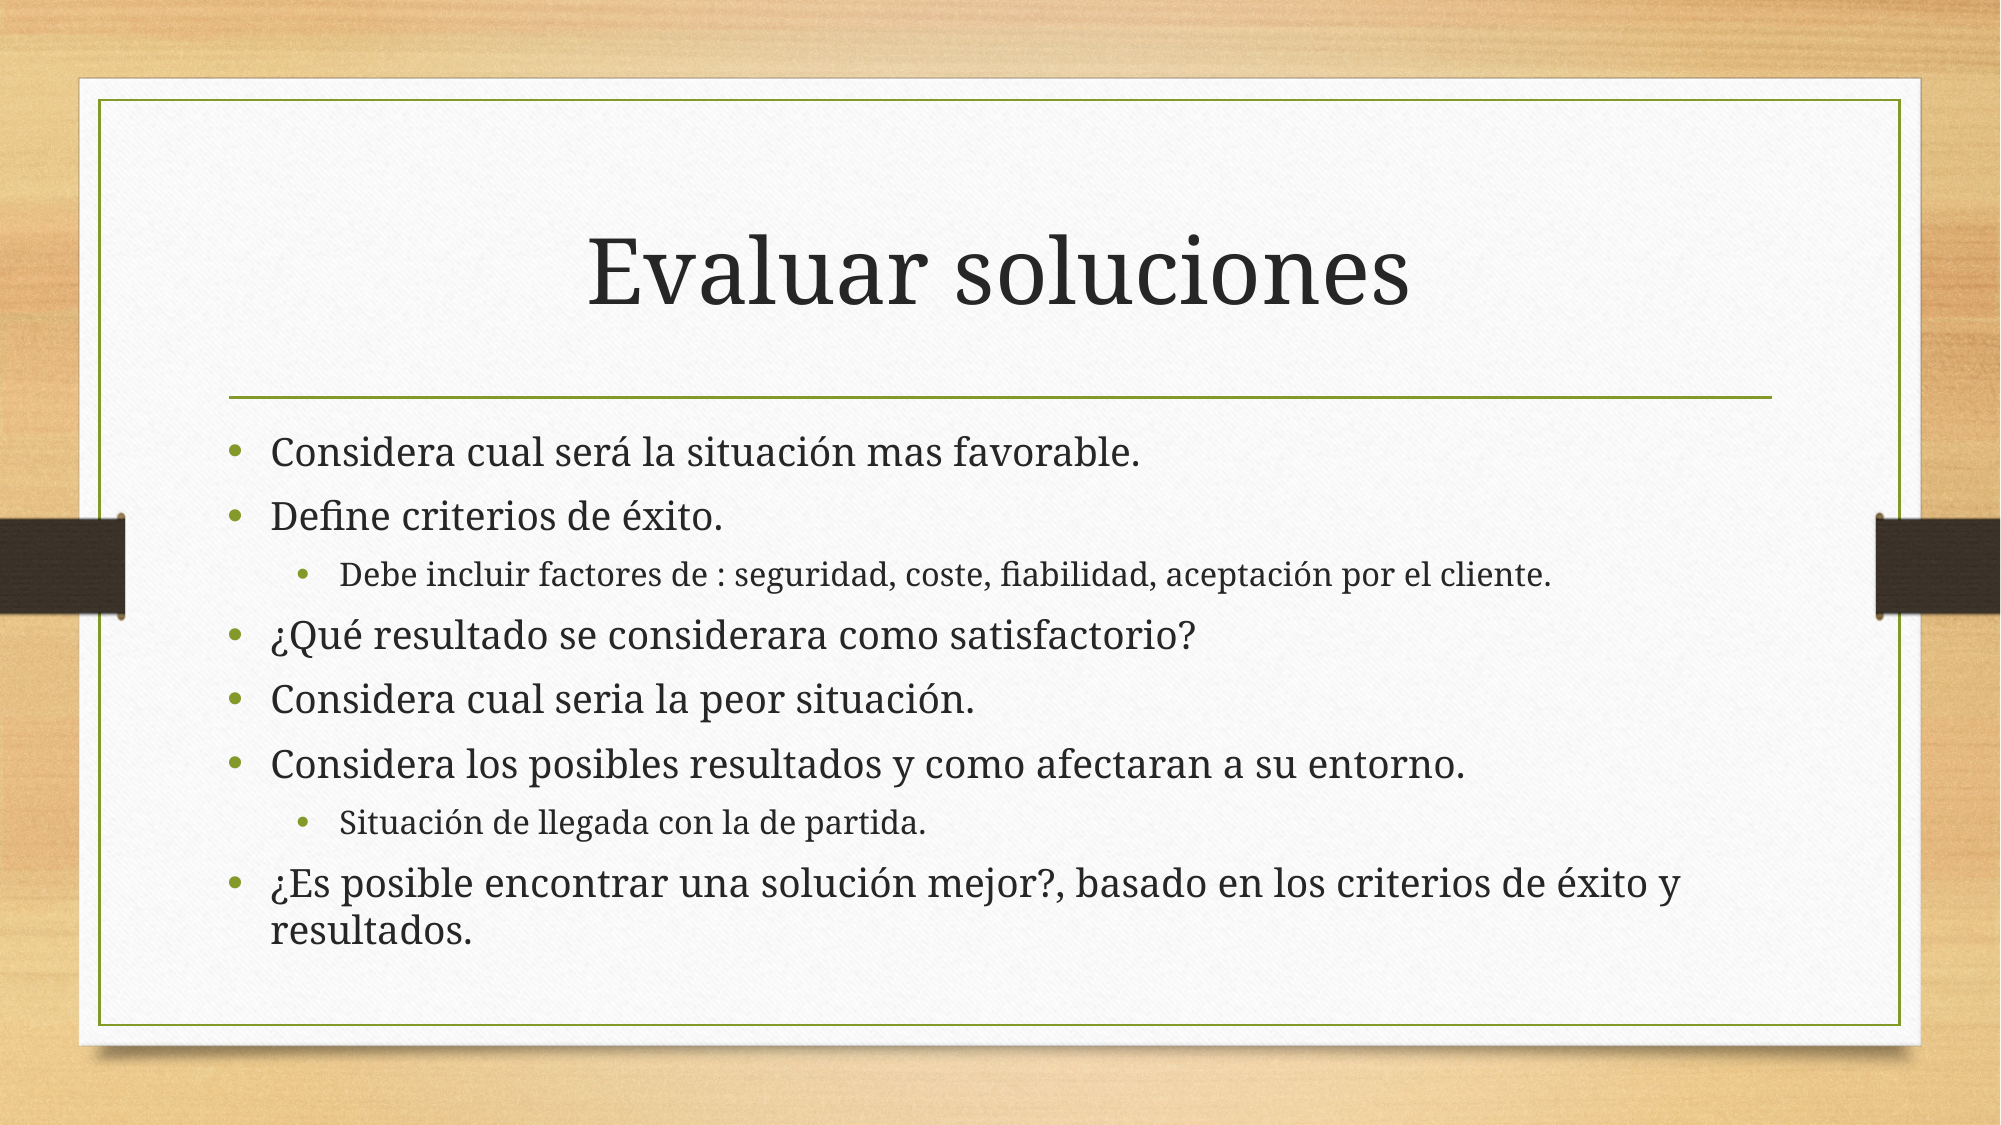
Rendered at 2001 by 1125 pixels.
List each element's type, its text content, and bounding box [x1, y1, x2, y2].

list Considera cual será la situación mas favorable. Define criterios de éxito. Debe incluir factores de : seguridad, coste, fiabilidad, aceptación por el cliente. ¿Qué resultado se considerara como satisfactorio? Considera cual seria la peor situación. Considera los posibles resultados y como afectaran a su entorno. Situación de llegada con la de partida. ¿Es posible encontrar una solución mejor?, basado en los criterios de éxito y resultados. [212, 419, 1788, 964]
picture [0, 0, 2001, 1125]
title Evaluar soluciones [212, 161, 1788, 375]
